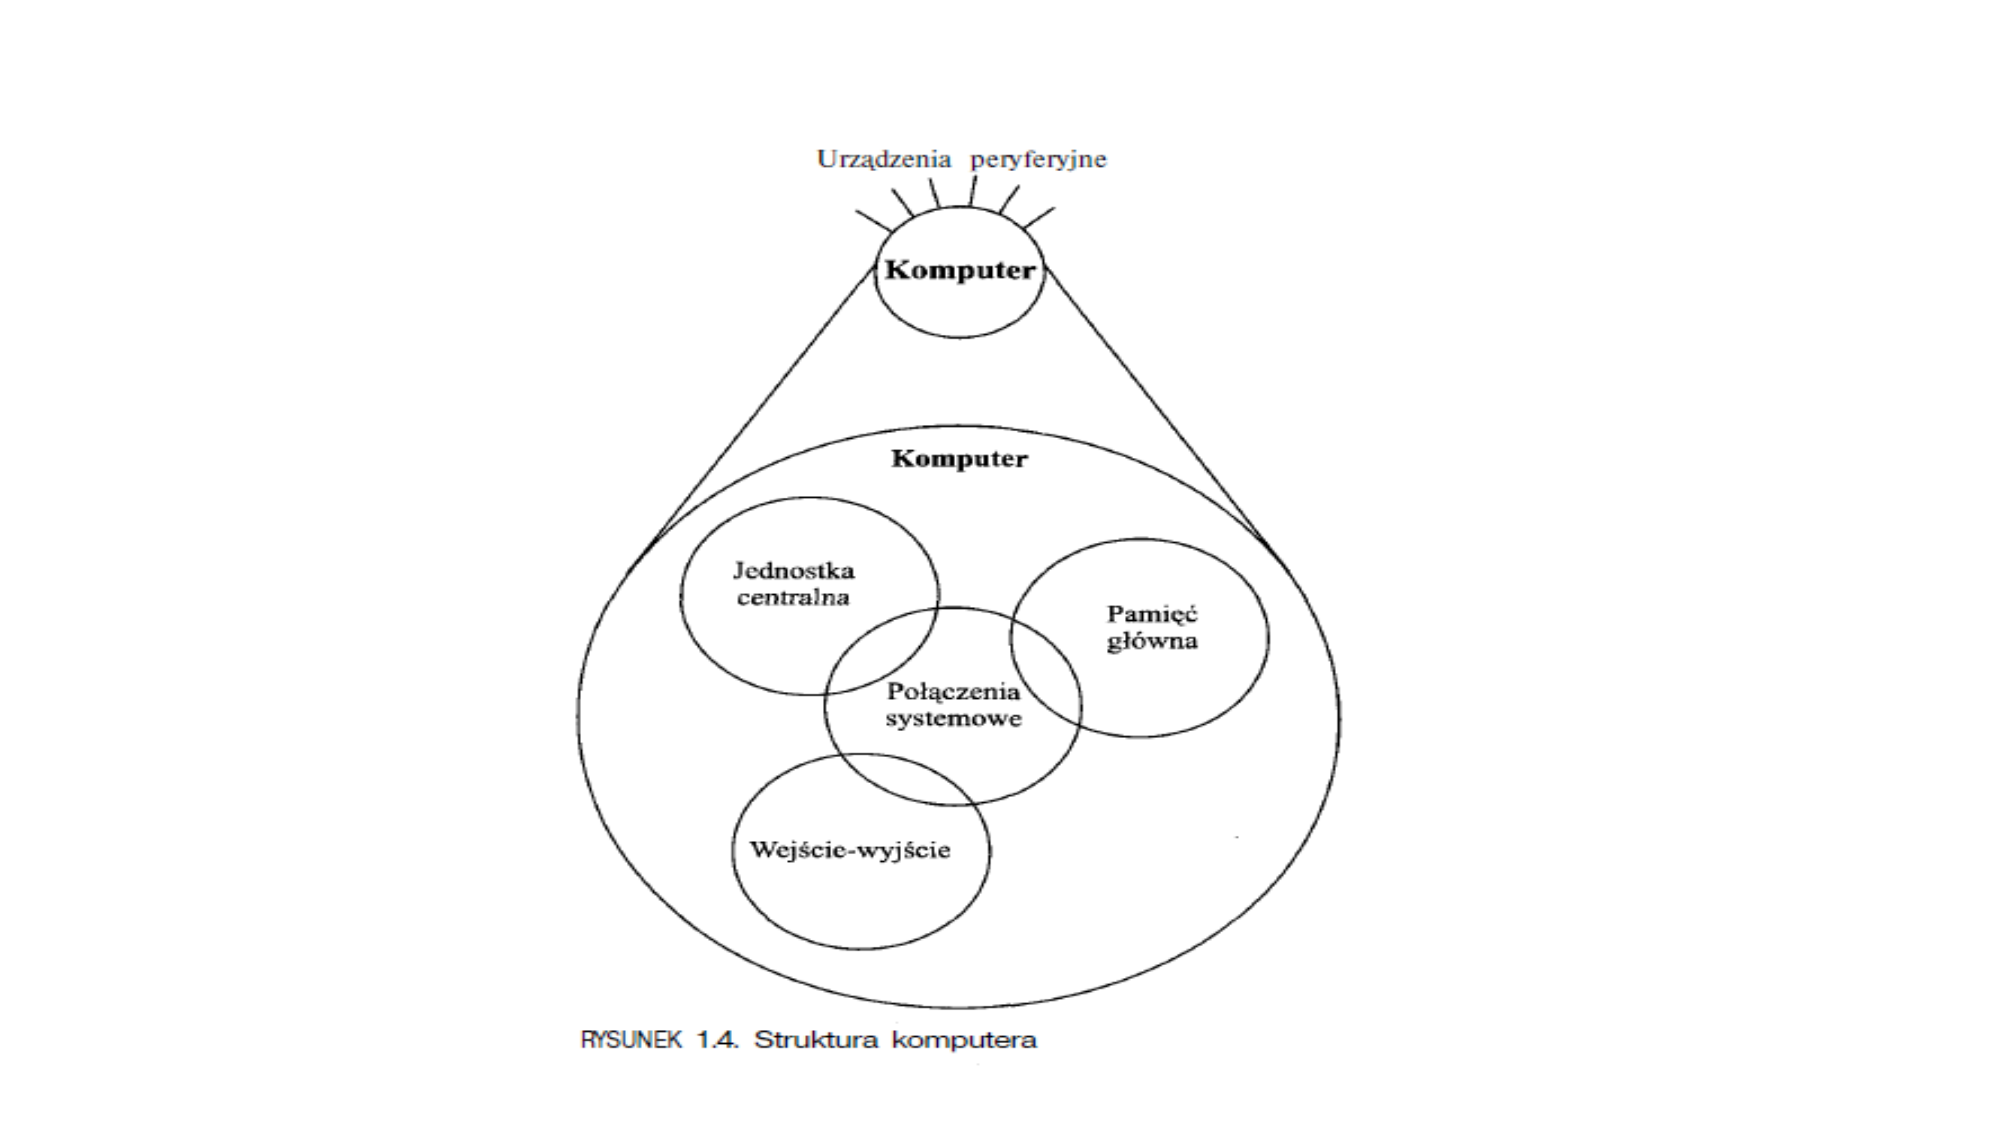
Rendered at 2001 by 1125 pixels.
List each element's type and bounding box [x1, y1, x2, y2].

picture [475, 145, 1414, 1067]
